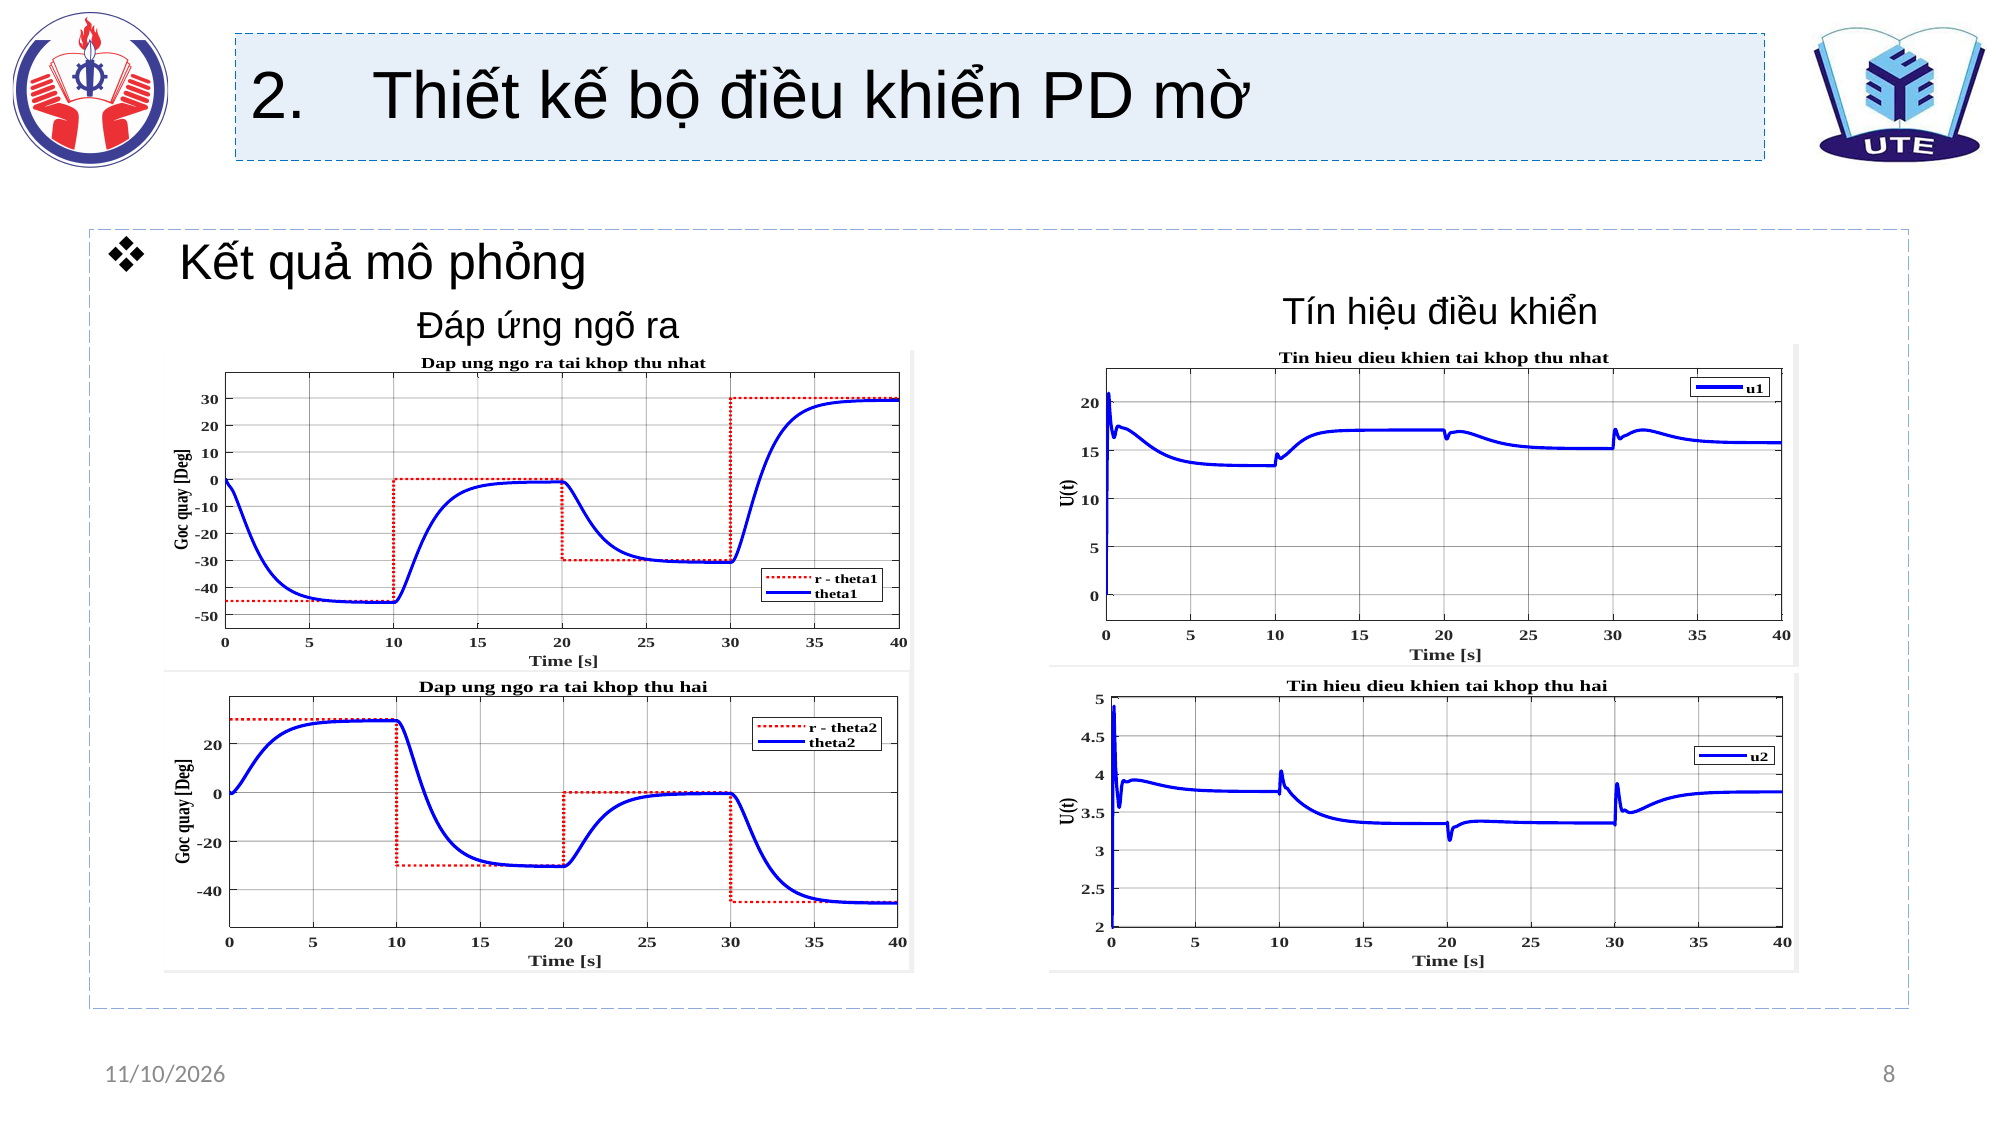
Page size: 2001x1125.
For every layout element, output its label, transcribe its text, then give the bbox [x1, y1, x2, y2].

text_box Tín hiệu điều khiển [1267, 279, 1665, 340]
picture [12, 12, 169, 168]
slide_number 8 [1460, 1042, 1911, 1102]
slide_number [89, 1042, 540, 1103]
picture [1048, 343, 1799, 667]
list Thiết kế bộ điều khiển PD mờ [235, 33, 1765, 161]
list Kết quả mô phỏng [89, 229, 1909, 1009]
picture [1812, 22, 1987, 168]
picture [164, 349, 915, 973]
text_box Đáp ứng ngõ ra [402, 294, 733, 349]
picture [1048, 672, 1799, 973]
